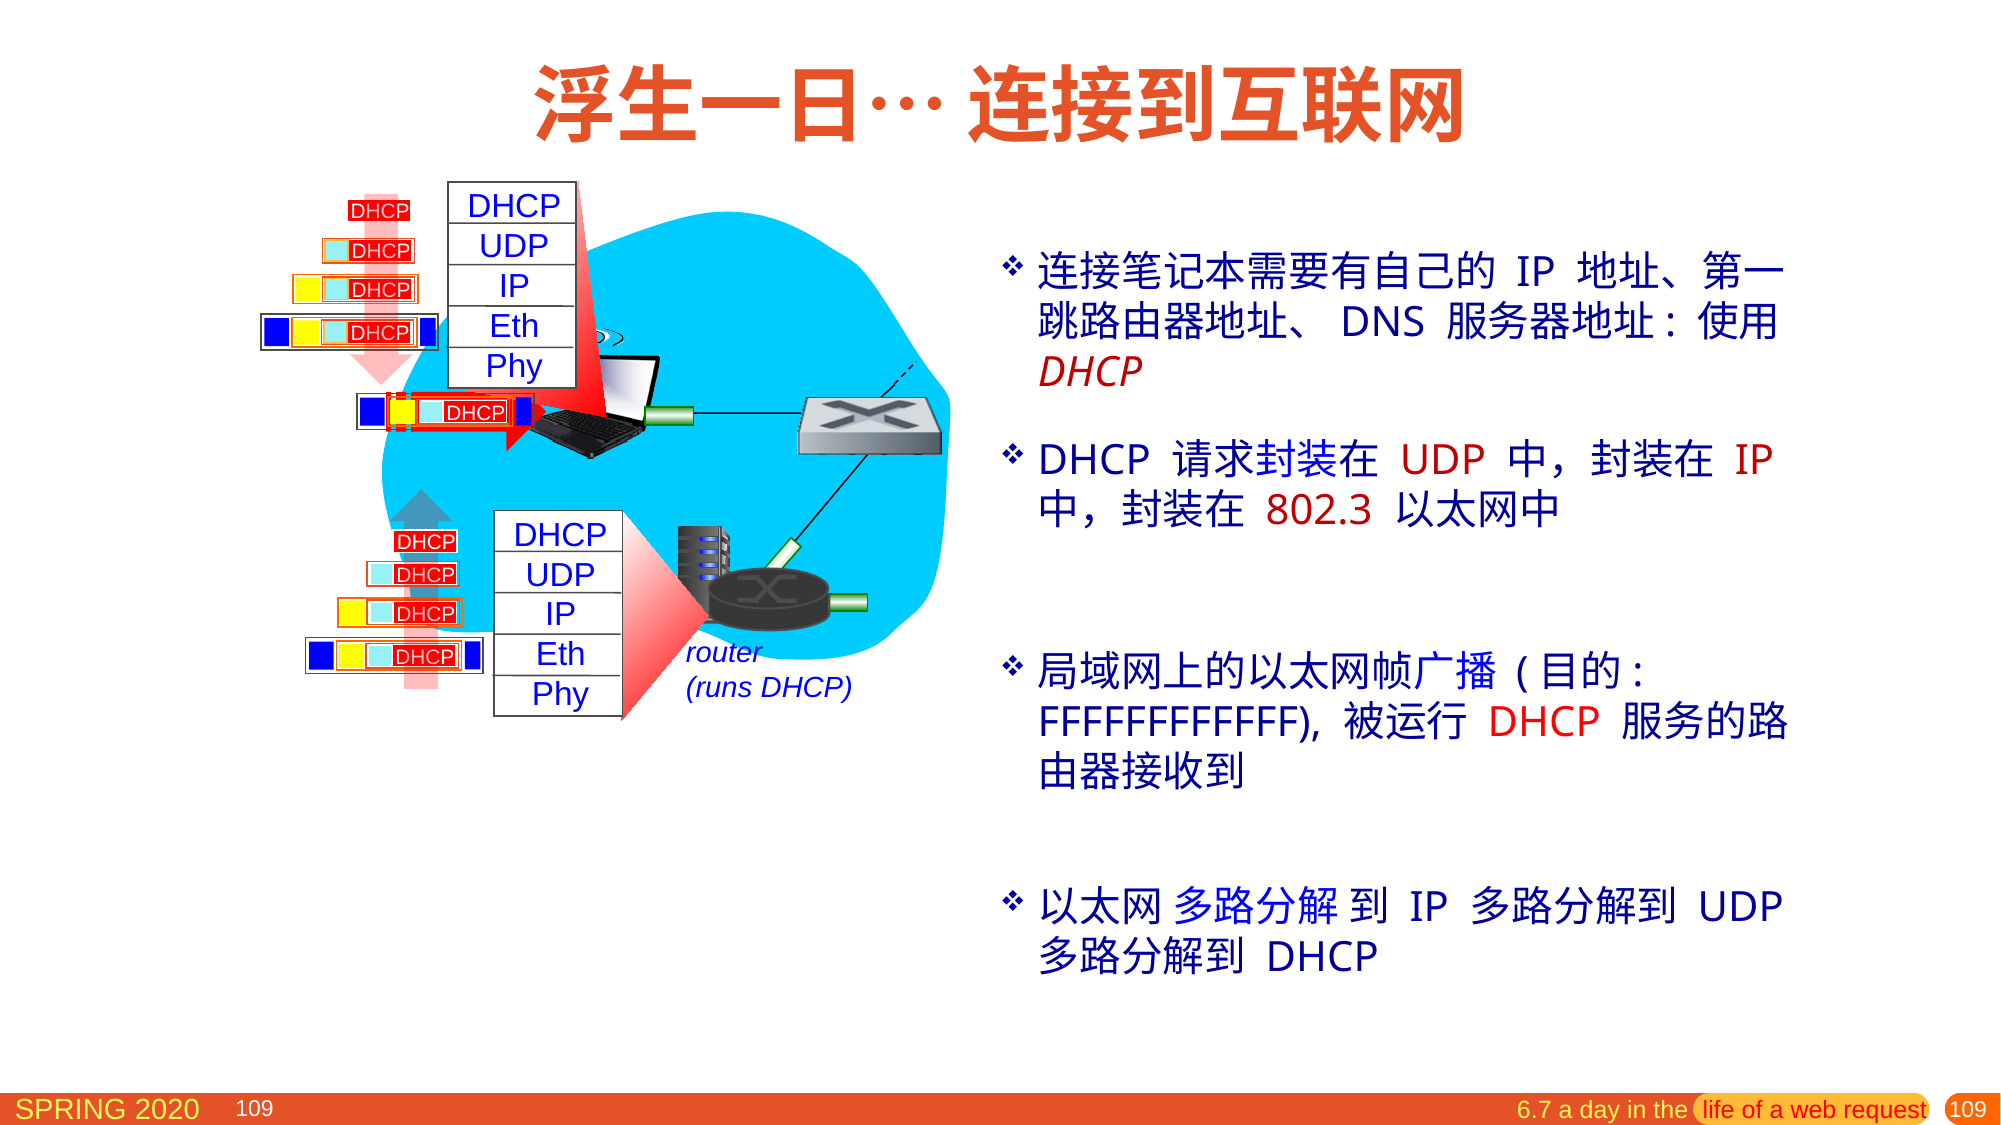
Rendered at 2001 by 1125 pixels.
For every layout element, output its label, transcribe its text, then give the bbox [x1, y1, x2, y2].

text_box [492, 505, 709, 722]
list 连接笔记本需要有自己的 IP 地址、第一跳路由器地址、DNS 服务器地址: 使用 DHCP [984, 237, 1819, 425]
text_box 6.7 a day in the life of a web request [1502, 1086, 1945, 1125]
text_box 局域网上的以太网帧广播 (目的: FFFFFFFFFFFF), 被运行 DHCP 服务的路由器接收到 [984, 637, 1819, 857]
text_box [305, 488, 484, 689]
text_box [356, 391, 535, 433]
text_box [260, 193, 439, 386]
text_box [376, 208, 961, 713]
text_box 以太网 多路分解 到 IP 多路分解到 UDP 多路分解到 DHCP [984, 872, 1819, 1024]
title 浮生一日… 连接到互联网 [86, 42, 1914, 161]
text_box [381, 521, 472, 562]
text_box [445, 177, 607, 418]
text_box DHCP 请求封装在 UDP 中，封装在 IP 中，封装在 802.3 以太网中 [984, 425, 1819, 587]
